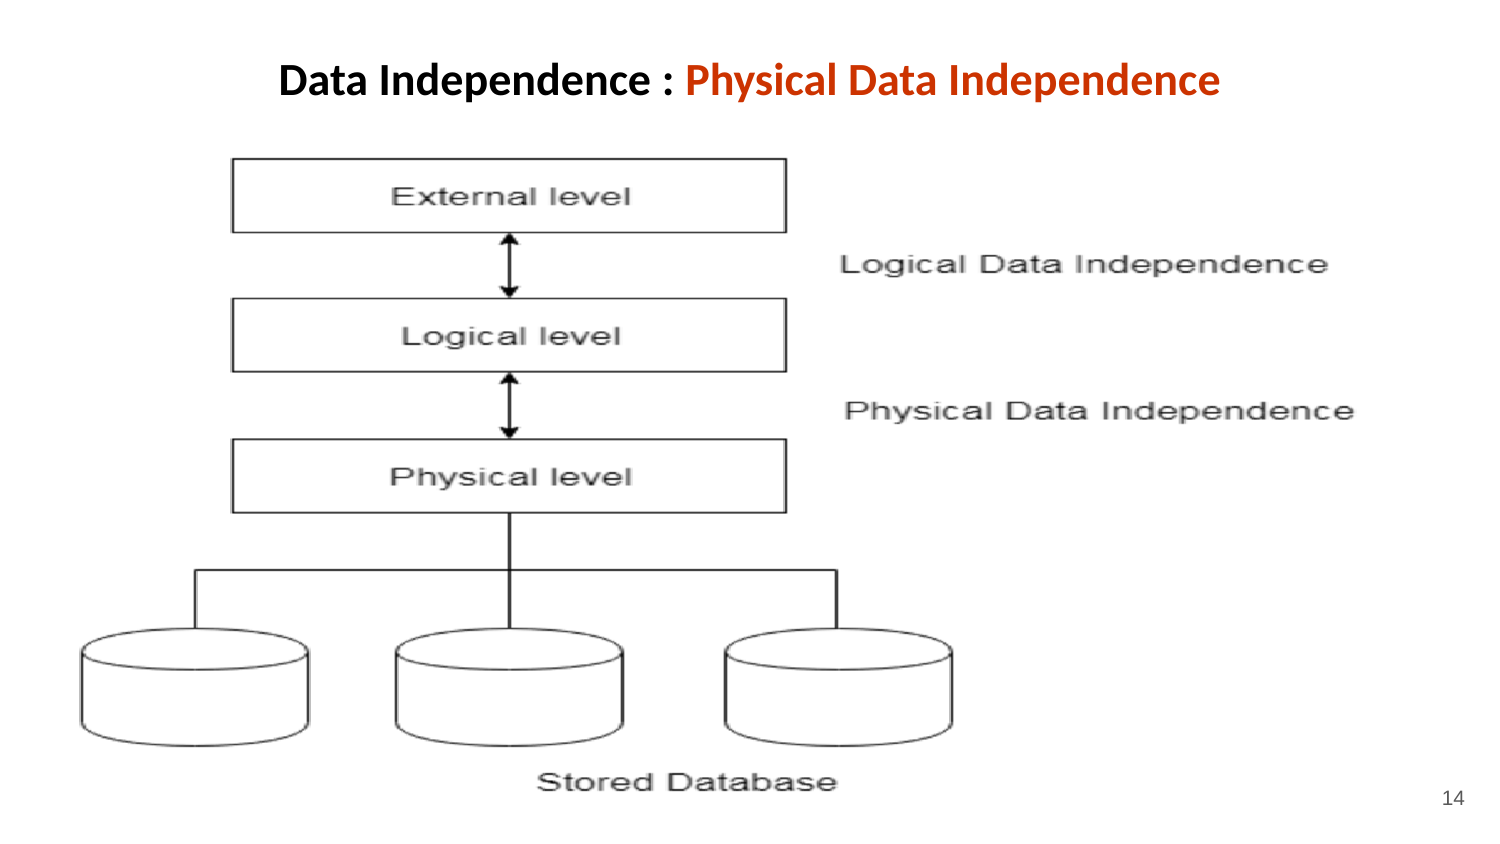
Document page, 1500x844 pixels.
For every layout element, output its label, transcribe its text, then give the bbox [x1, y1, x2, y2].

title Data Independence : Physical Data Independence [51, 34, 1449, 118]
picture [50, 119, 1450, 844]
slide_number 14 [1454, 764, 1480, 830]
